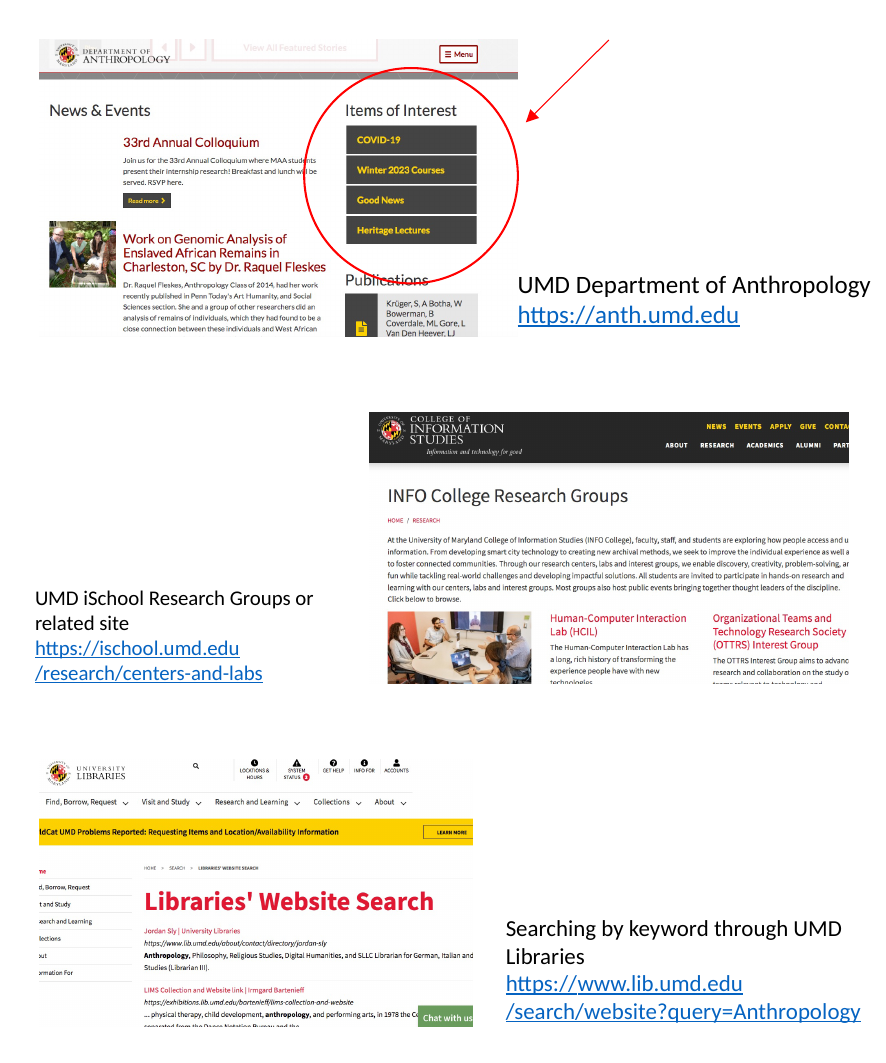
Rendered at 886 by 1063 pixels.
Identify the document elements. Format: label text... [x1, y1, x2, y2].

text_box UMD iSchool Research Groups or related site https://ischool.umd.edu/research/centers-and-labs [20, 577, 370, 692]
text_box Searching by keyword through UMD Libraries https://www.lib.umd.edu/search/website?query=Anthropology [491, 906, 885, 1031]
picture [369, 412, 849, 684]
picture [39, 39, 518, 338]
text_box UMD Department of Anthropology https://anth.umd.edu [518, 261, 886, 336]
picture [39, 759, 473, 1027]
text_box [525, 39, 609, 123]
